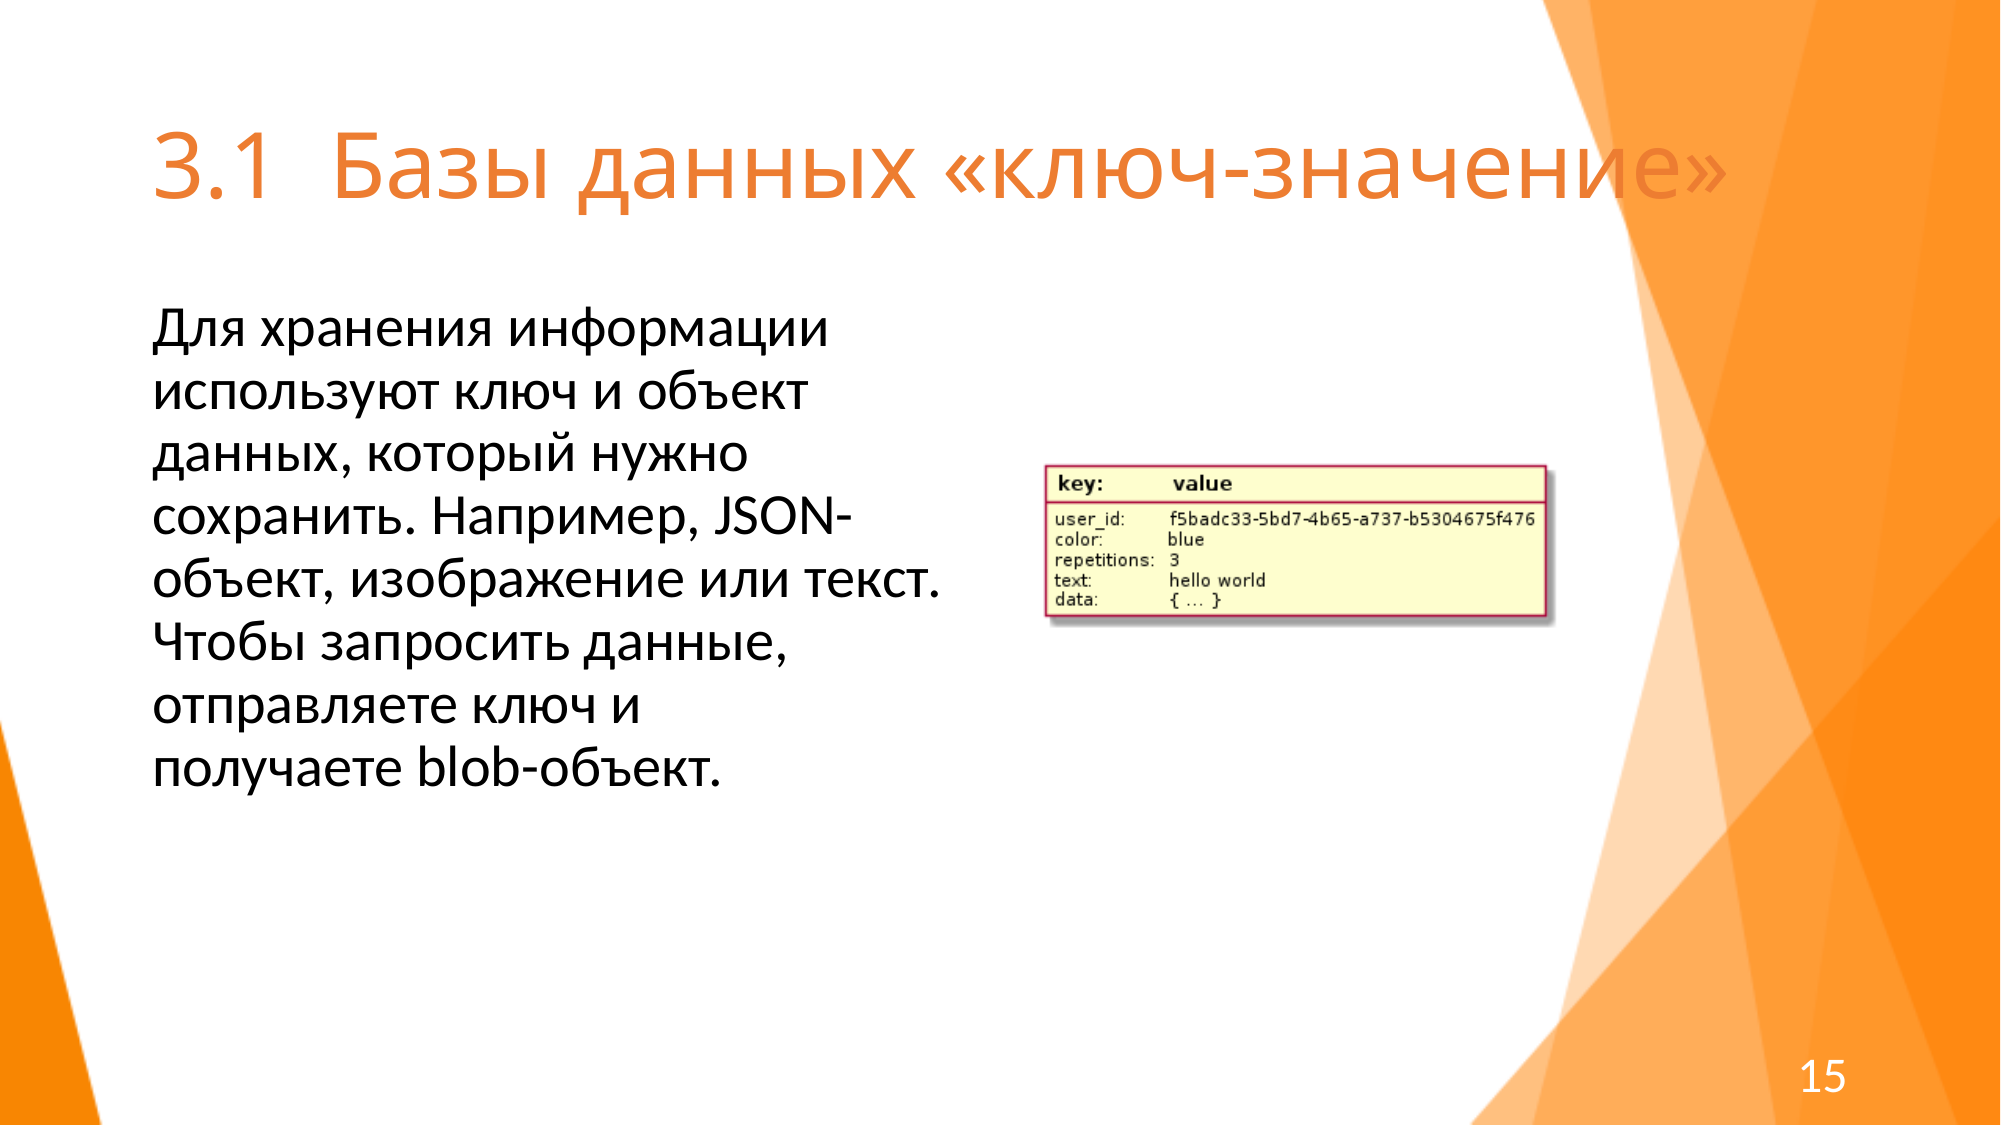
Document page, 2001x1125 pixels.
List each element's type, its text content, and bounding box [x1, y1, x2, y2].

title 3.1 Базы данных «ключ-значение» [137, 59, 1863, 278]
list Для хранения информации используют ключ и объект данных, который нужно сохранить. Например, JSON-объект, изображение или текст. Чтобы запросить данные, отправляете ключ и получаете blob-объект. [137, 288, 964, 1003]
picture [0, 0, 2001, 1125]
slide_number 15 [1412, 1042, 1863, 1103]
